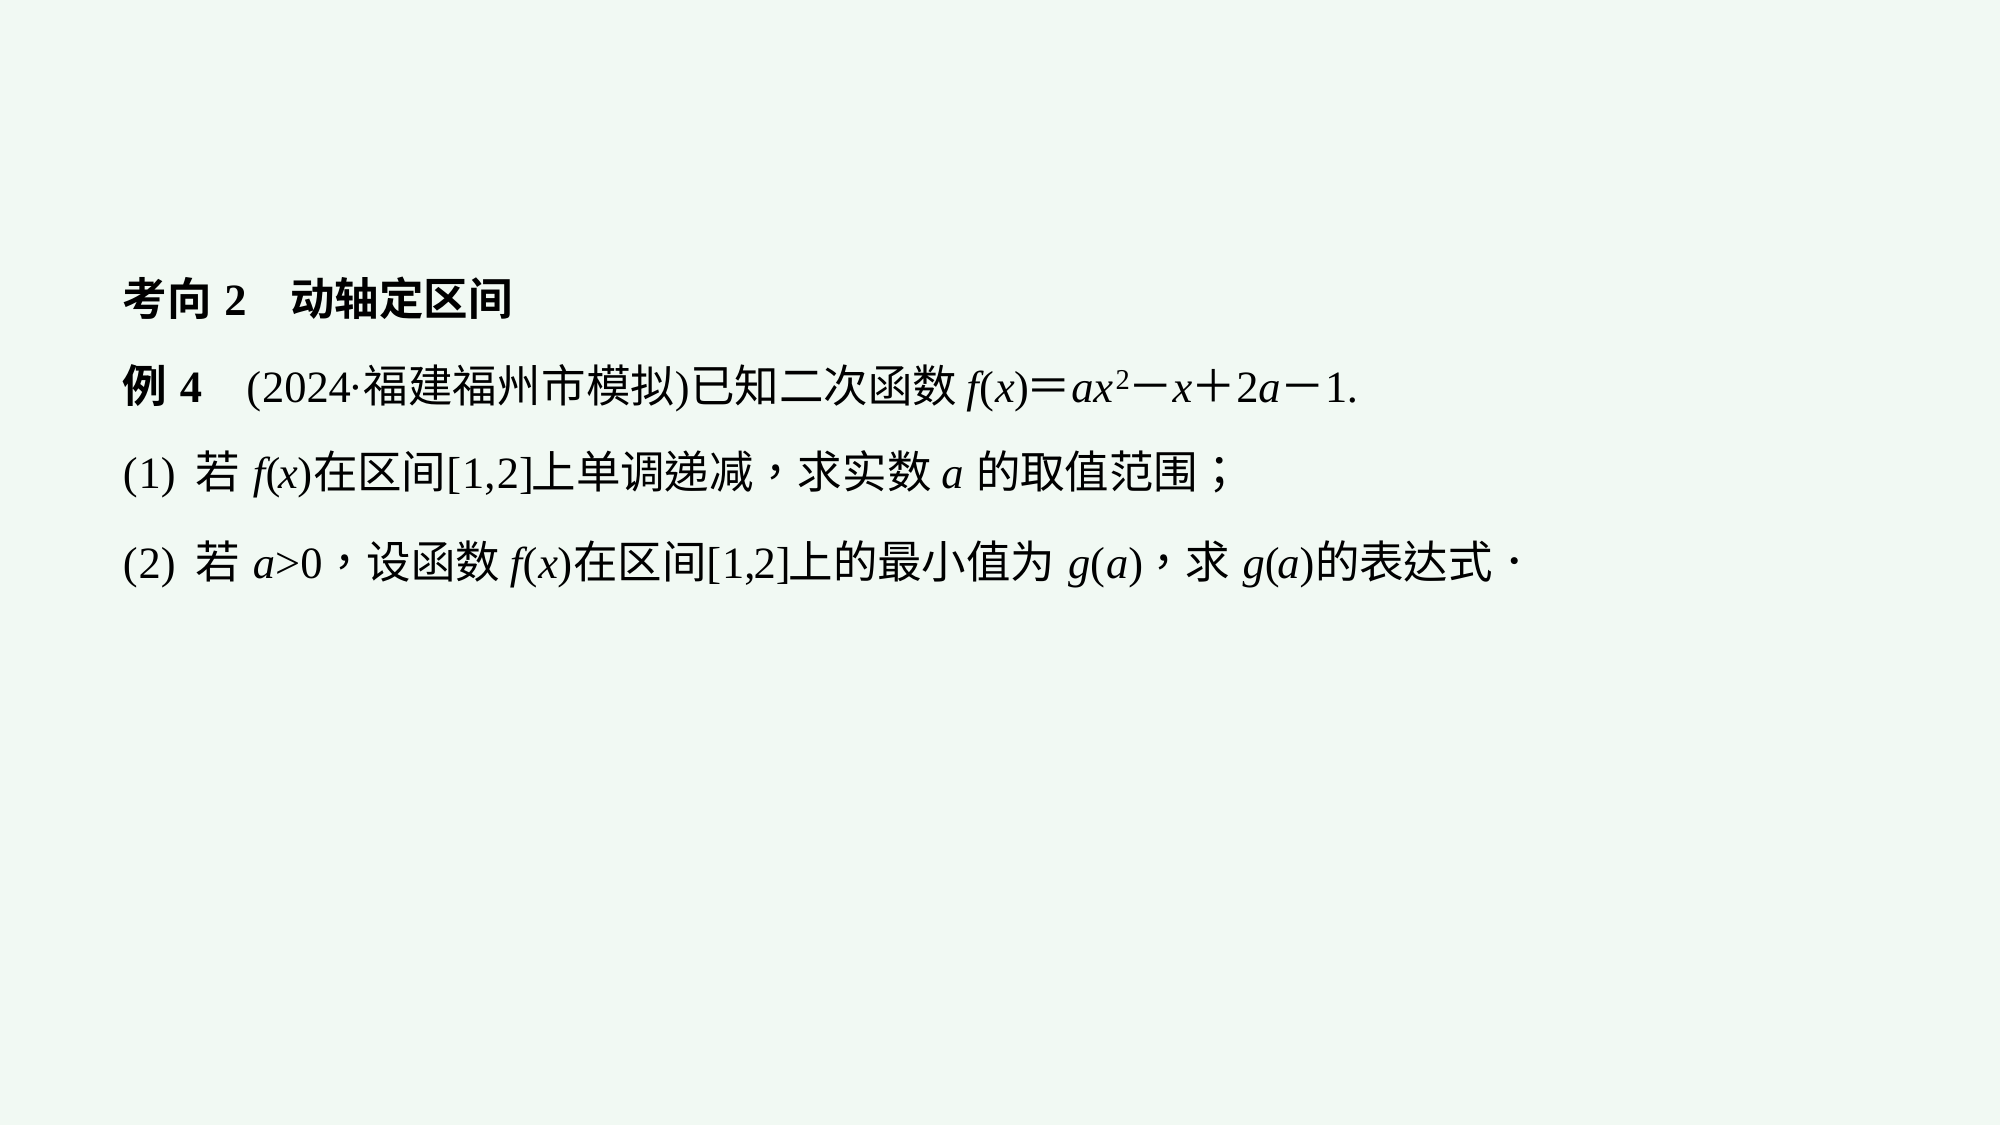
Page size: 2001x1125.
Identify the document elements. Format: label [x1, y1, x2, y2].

text_box [122, 270, 1881, 722]
